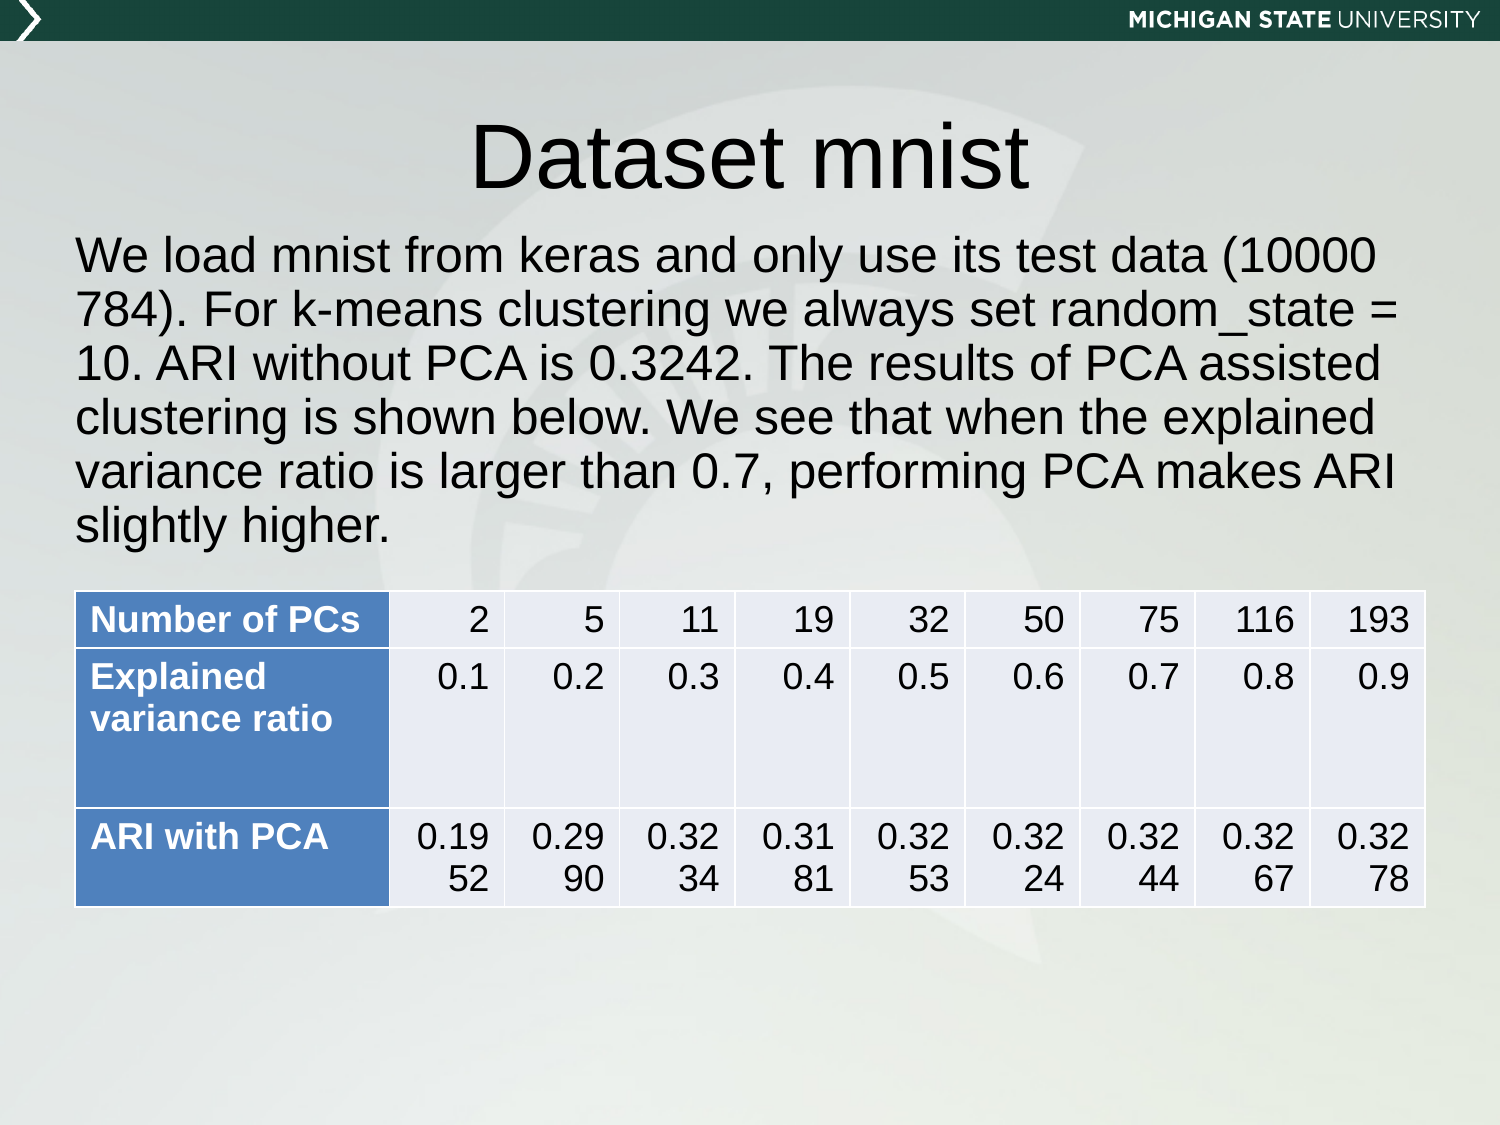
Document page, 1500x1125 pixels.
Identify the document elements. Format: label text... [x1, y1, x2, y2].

table_header 116 [1196, 592, 1309, 647]
table_cell 0.6 [966, 649, 1079, 807]
table_cell 0.5 [851, 649, 964, 807]
table_cell 0.3253 [851, 809, 964, 906]
table_header 193 [1311, 592, 1424, 647]
table_cell 0.3181 [736, 809, 849, 906]
table_header 75 [1081, 592, 1194, 647]
table_header 5 [505, 592, 619, 647]
table_header Number of PCs [76, 592, 389, 647]
table_cell 0.3278 [1311, 809, 1424, 906]
table_cell 0.7 [1081, 649, 1194, 807]
table_cell 0.3267 [1196, 809, 1309, 906]
table_cell 0.3234 [620, 809, 734, 906]
table_header 50 [966, 592, 1079, 647]
table_cell 0.4 [736, 649, 849, 807]
table_header 2 [390, 592, 504, 647]
table_header 11 [620, 592, 734, 647]
table_cell Explained variance ratio [76, 649, 389, 807]
table_cell 0.1 [390, 649, 504, 807]
table_cell 0.2 [505, 649, 619, 807]
picture [0, 0, 1500, 1125]
title Dataset mnist [112, 108, 1388, 210]
table_header 32 [851, 592, 964, 647]
table_cell 0.3244 [1081, 809, 1194, 906]
table_cell 0.3 [620, 649, 734, 807]
table_cell 0.2990 [505, 809, 619, 906]
table_header 19 [736, 592, 849, 647]
table_cell ARI with PCA [76, 809, 389, 906]
table_cell 0.9 [1311, 649, 1424, 807]
table_cell 0.1952 [390, 809, 504, 906]
table_cell 0.8 [1196, 649, 1309, 807]
table_cell 0.3224 [966, 809, 1079, 906]
